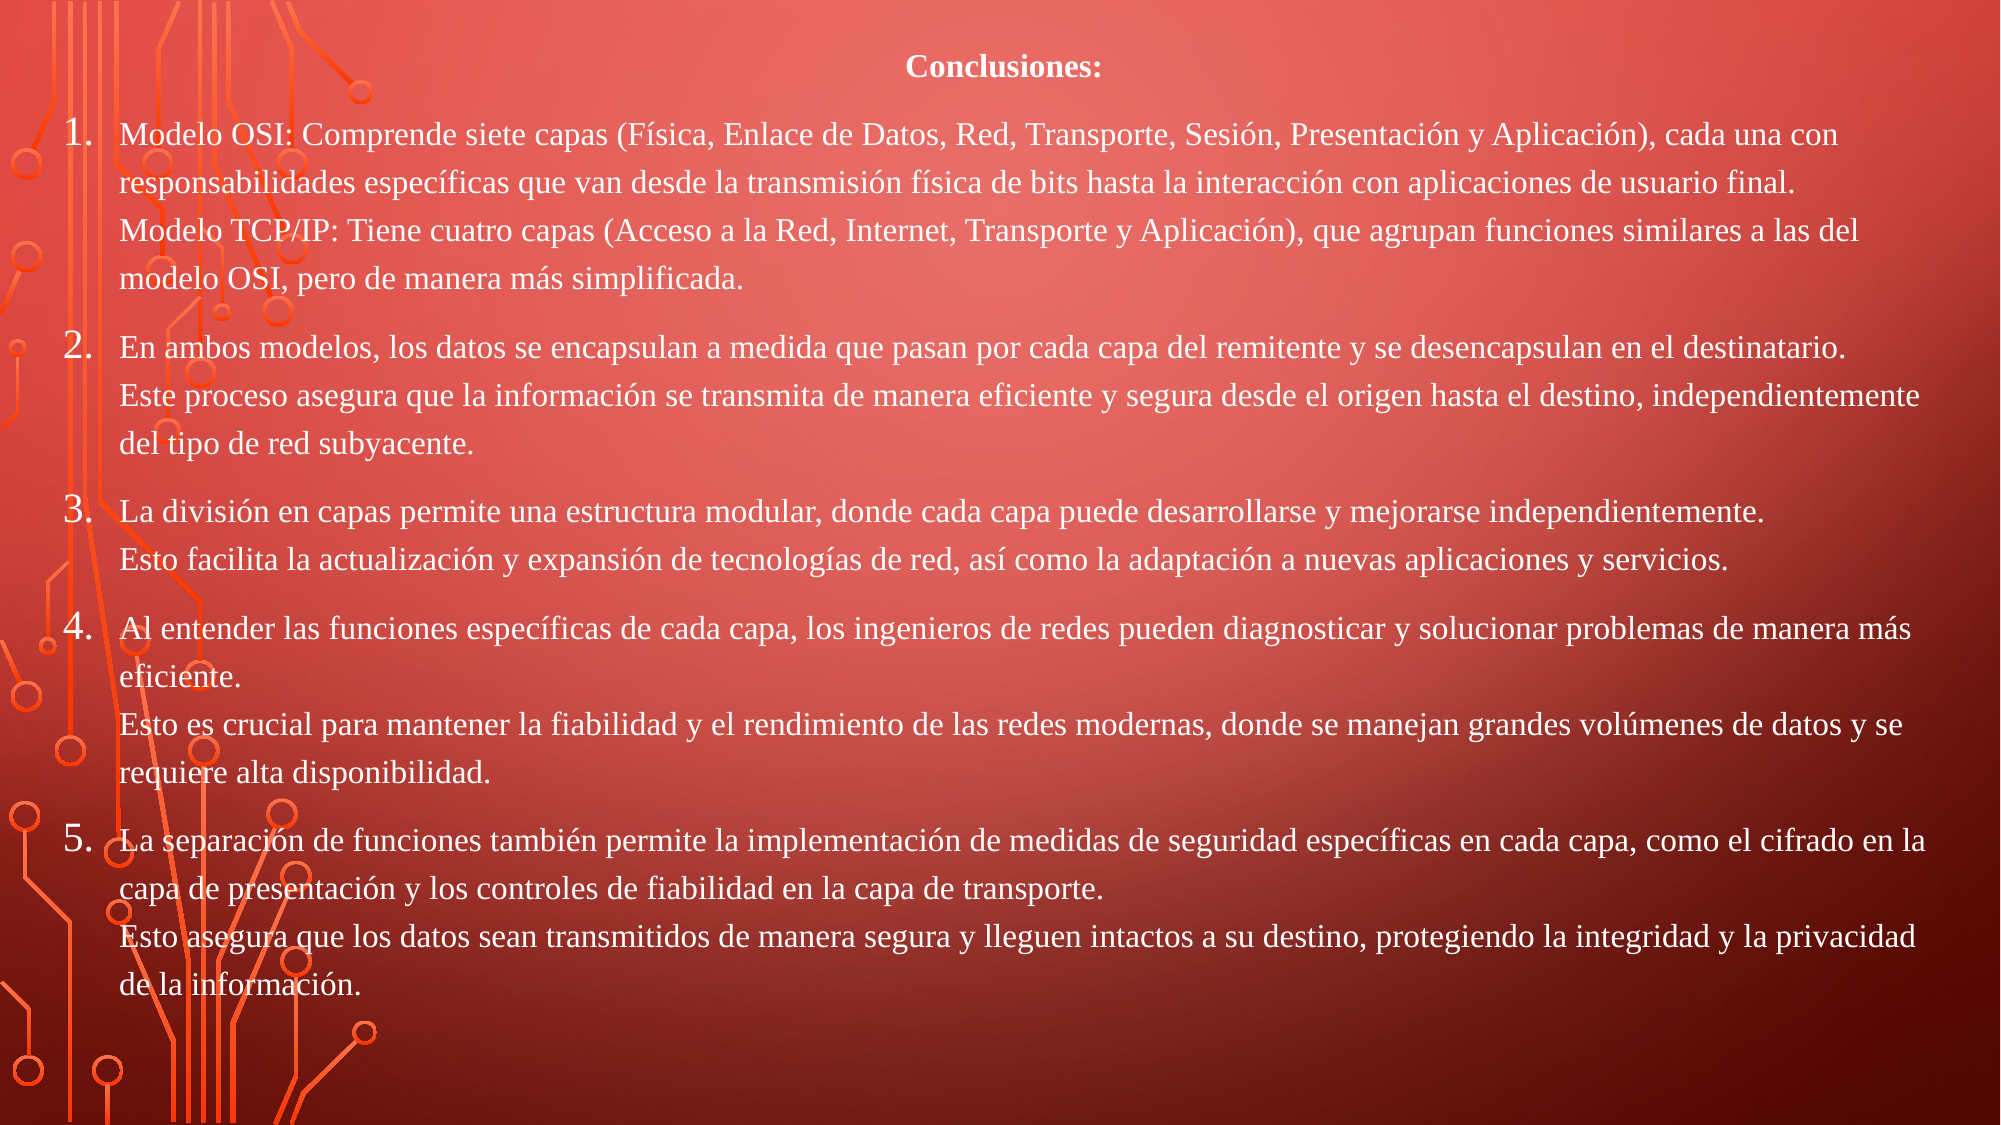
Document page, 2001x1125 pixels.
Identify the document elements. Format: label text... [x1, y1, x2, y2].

text_box Conclusiones: Modelo OSI: Comprende siete capas (Física, Enlace de Datos, Red, Transporte, Sesión, Presentación y Aplicación), cada una con responsabilidades específicas que van desde la transmisión física de bits hasta la interacción con aplicaciones de usuario final. Modelo TCP/IP: Tiene cuatro capas (Acceso a la Red, Internet, Transporte y Aplicación), que agrupan funciones similares a las del modelo OSI, pero de manera más simplificada. En ambos modelos, los datos se encapsulan a medida que pasan por cada capa del remitente y se desencapsulan en el destinatario. Este proceso asegura que la información se transmita de manera eficiente y segura desde el origen hasta el destino, independientemente del tipo de red subyacente. La división en capas permite una estructura modular, donde cada capa puede desarrollarse y mejorarse independientemente. Esto facilita la actualización y expansión de tecnologías de red, así como la adaptación a nuevas aplicaciones y servicios. Al entender las funciones específicas de cada capa, los ingenieros de redes pueden diagnosticar y solucionar problemas de manera más eficiente. Esto es crucial para mantener la fiabilidad y el rendimiento de las redes modernas, donde se manejan grandes volúmenes de datos y se requiere alta disponibilidad. La separación de funciones también permite la implementación de medidas de seguridad específicas en cada capa, como el cifrado en la capa de presentación y los controles de fiabilidad en la capa de transporte. Esto asegura que los datos sean transmitidos de manera segura y lleguen intactos a su destino, protegiendo la integridad y la privacidad de la información. [47, 28, 1969, 1092]
